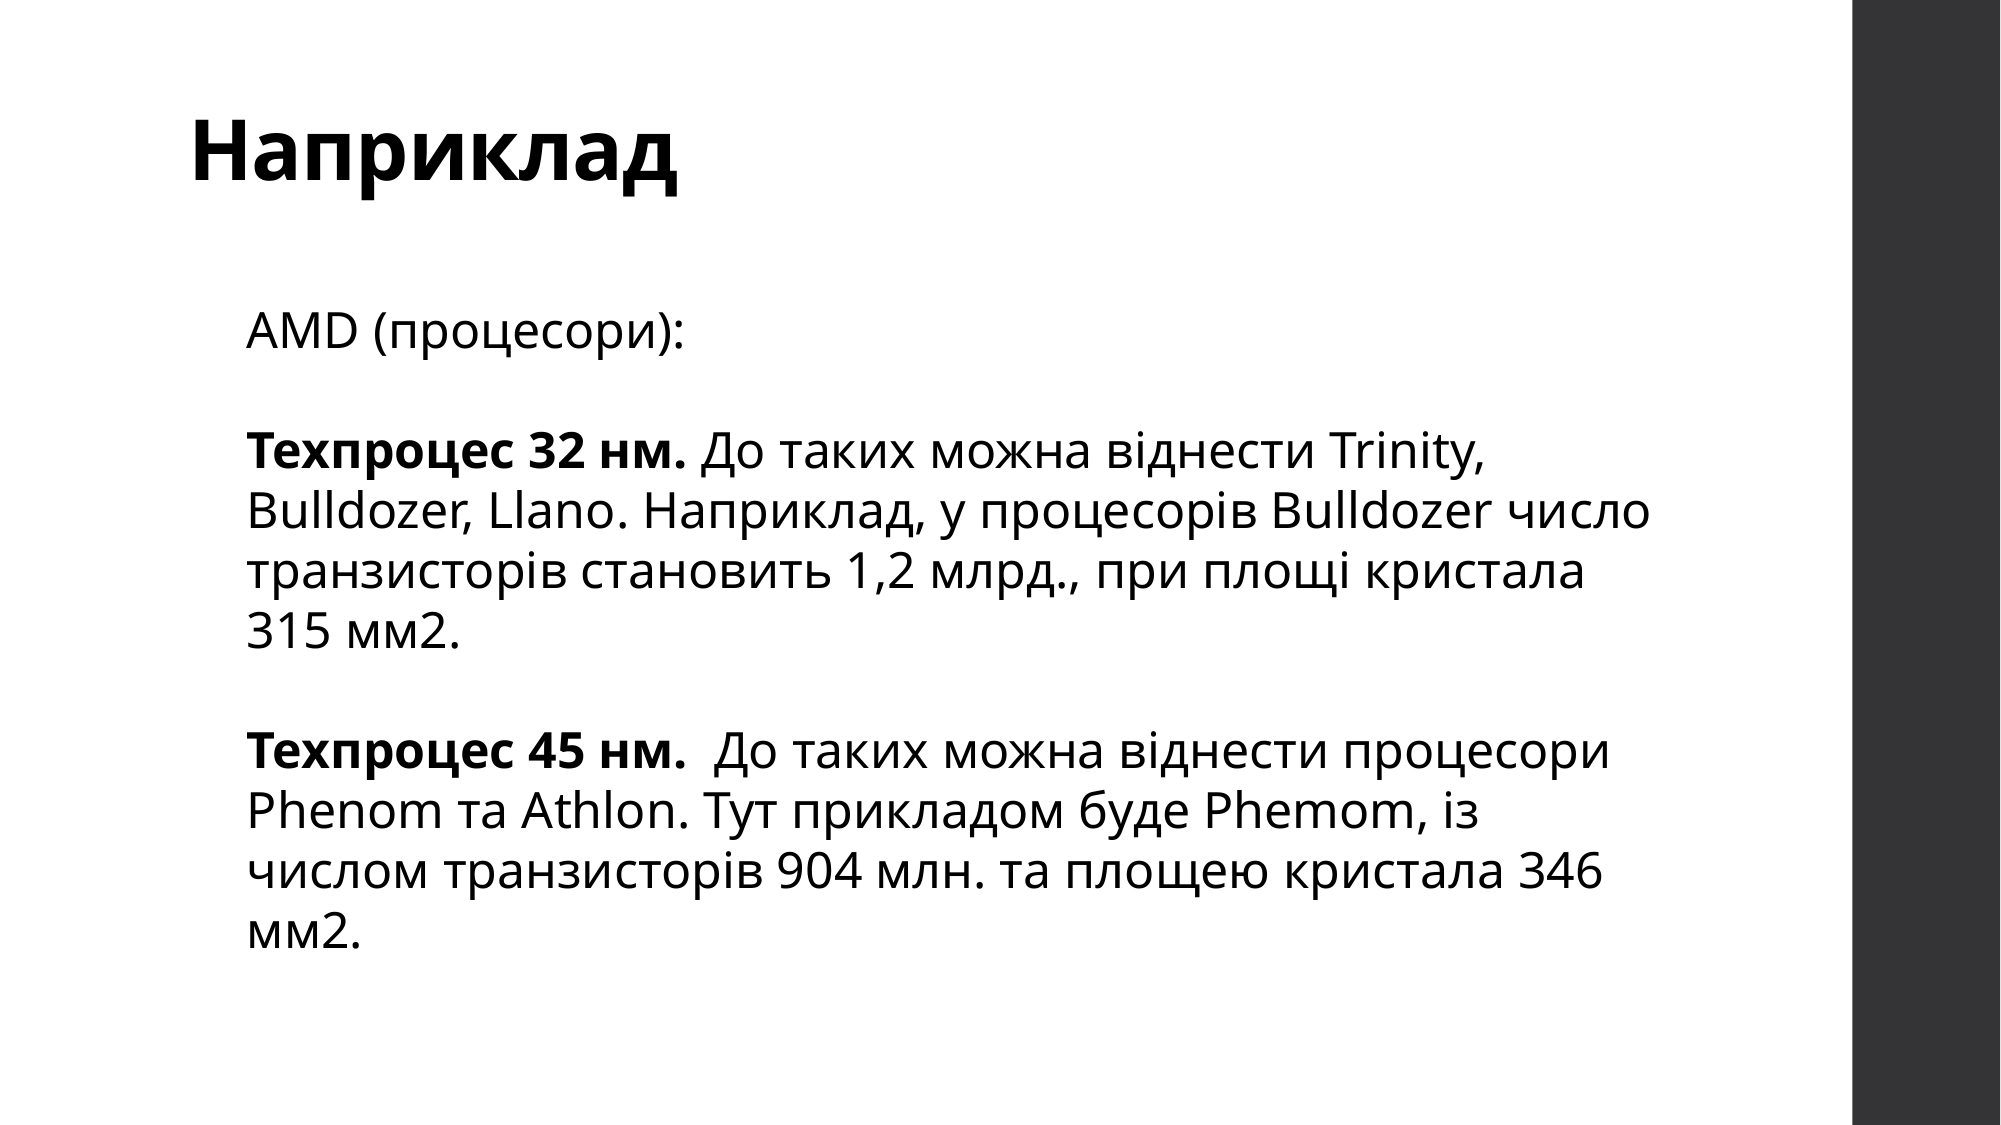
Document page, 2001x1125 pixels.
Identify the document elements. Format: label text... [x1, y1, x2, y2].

title Наприклад [173, 78, 719, 207]
text_box AMD (процесори): Техпроцес 32 нм. До таких можна віднести Trinity, Bulldozer, Llano. Наприклад, у процесорів Bulldozer число транзисторів становить 1,2 млрд., при площі кристала 315 мм2. Техпроцес 45 нм. До таких можна віднести процесори Phenom та Athlon. Тут прикладом буде Phemom, із числом транзисторів 904 млн. та площею кристала 346 мм2. [232, 290, 1674, 966]
